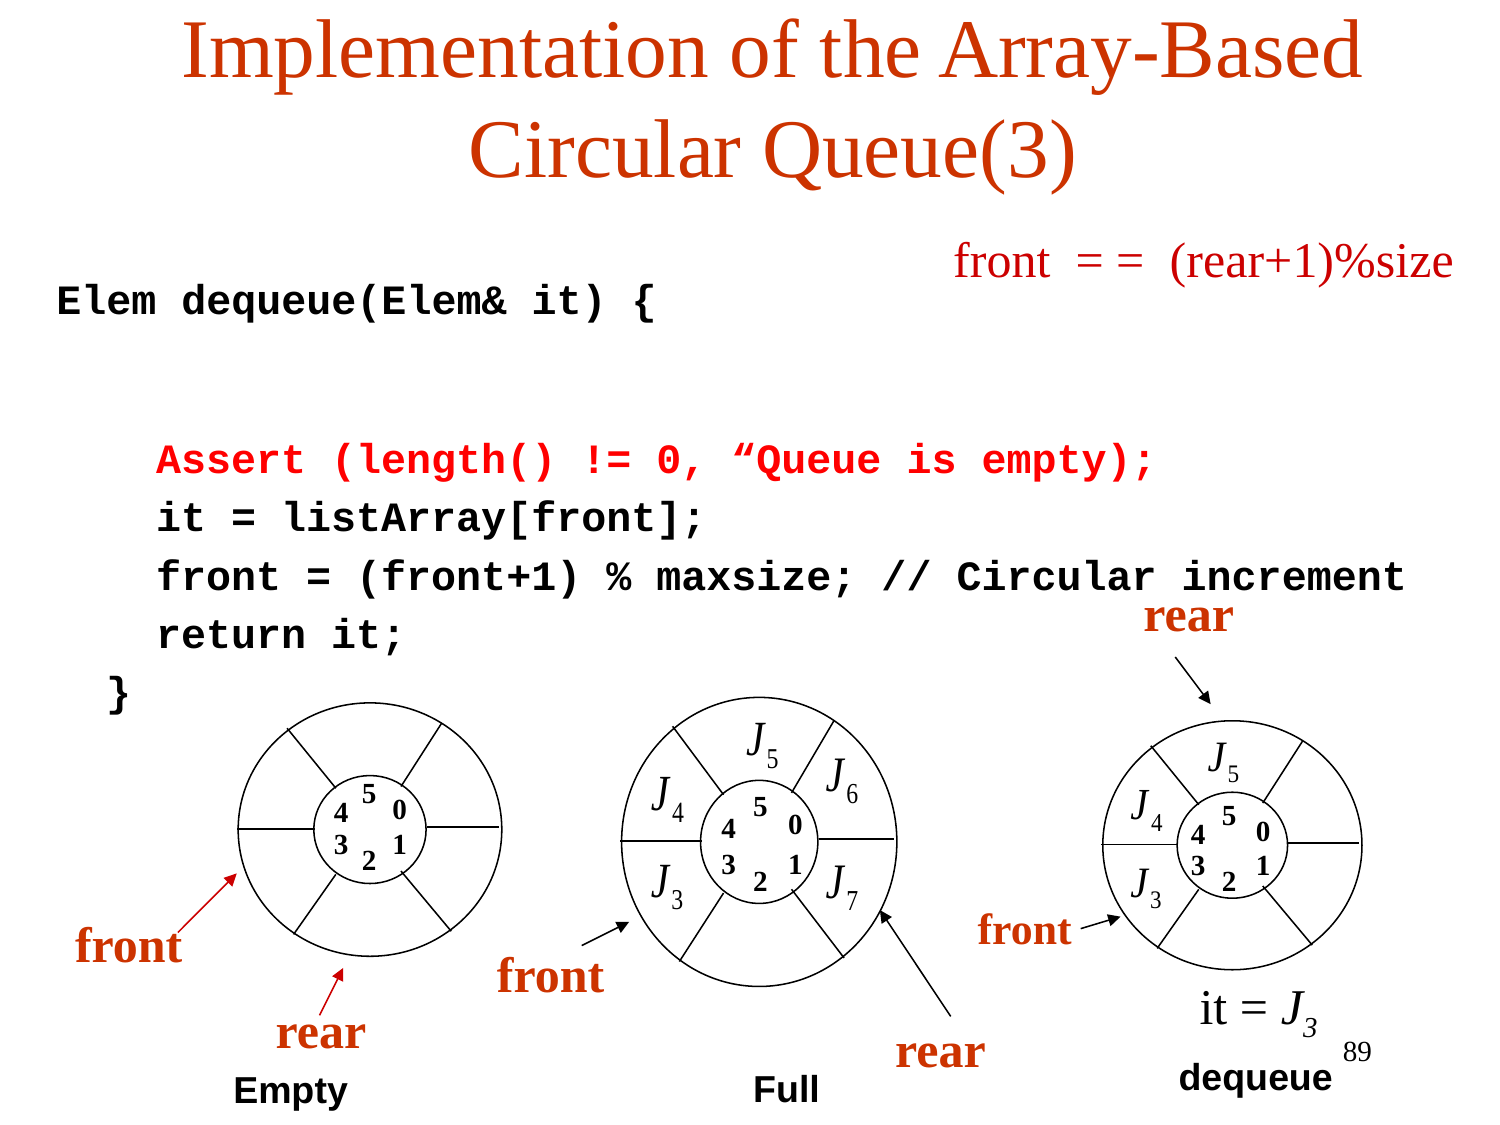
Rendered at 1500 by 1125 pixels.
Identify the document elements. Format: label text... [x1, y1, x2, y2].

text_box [236, 702, 502, 957]
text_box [1101, 720, 1362, 970]
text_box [619, 697, 897, 987]
text_box [581, 921, 619, 946]
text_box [706, 780, 819, 906]
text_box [1122, 775, 1169, 839]
text_box [1175, 656, 1211, 705]
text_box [642, 848, 691, 923]
title Implementation of the Array-Based Circular Queue(3) [135, 0, 1411, 188]
slide_number 89 [1074, 1024, 1388, 1101]
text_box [817, 848, 866, 923]
text_box rear [1128, 574, 1250, 649]
list Elem dequeue(Elem& it) { Assert (length() != 0, “Queue is empty); it = listArray[front]; front = (front+1) % maxsize; // Circular increment return it; } [40, 265, 1448, 941]
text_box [642, 759, 691, 832]
text_box dequeue [1163, 1101, 1348, 1106]
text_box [319, 766, 423, 884]
text_box rear [880, 1010, 1001, 1085]
text_box front = = (rear+1)%size [938, 219, 1469, 295]
text_box [177, 873, 236, 933]
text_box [1122, 853, 1169, 919]
text_box rear [260, 991, 382, 1067]
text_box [1199, 728, 1247, 794]
text_box front [963, 893, 1087, 961]
text_box front [60, 904, 198, 980]
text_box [737, 706, 786, 781]
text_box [817, 741, 866, 817]
text_box it = J3 [1184, 970, 1333, 1024]
text_box Empty [218, 1058, 443, 1119]
text_box Full [738, 1057, 836, 1118]
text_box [1175, 788, 1286, 905]
text_box front [482, 935, 620, 1010]
text_box [319, 967, 344, 1016]
